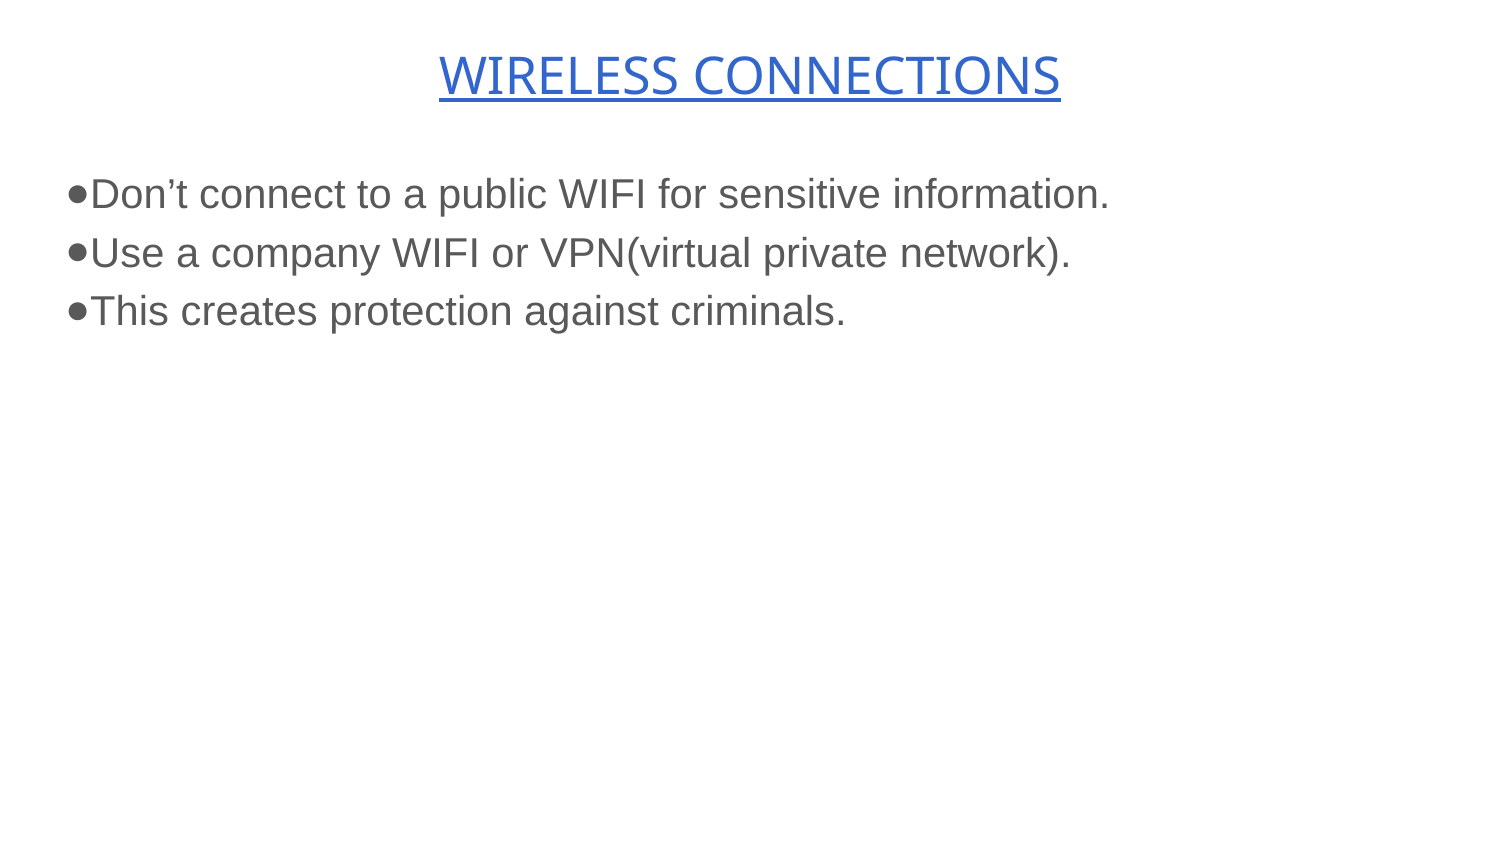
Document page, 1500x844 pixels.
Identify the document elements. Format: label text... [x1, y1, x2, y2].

subtitle Don’t connect to a public WIFI for sensitive information. Use a company WIFI or VPN(virtual private network). This creates protection against criminals. [50, 159, 1463, 810]
title WIRELESS CONNECTIONS [0, 37, 1500, 110]
